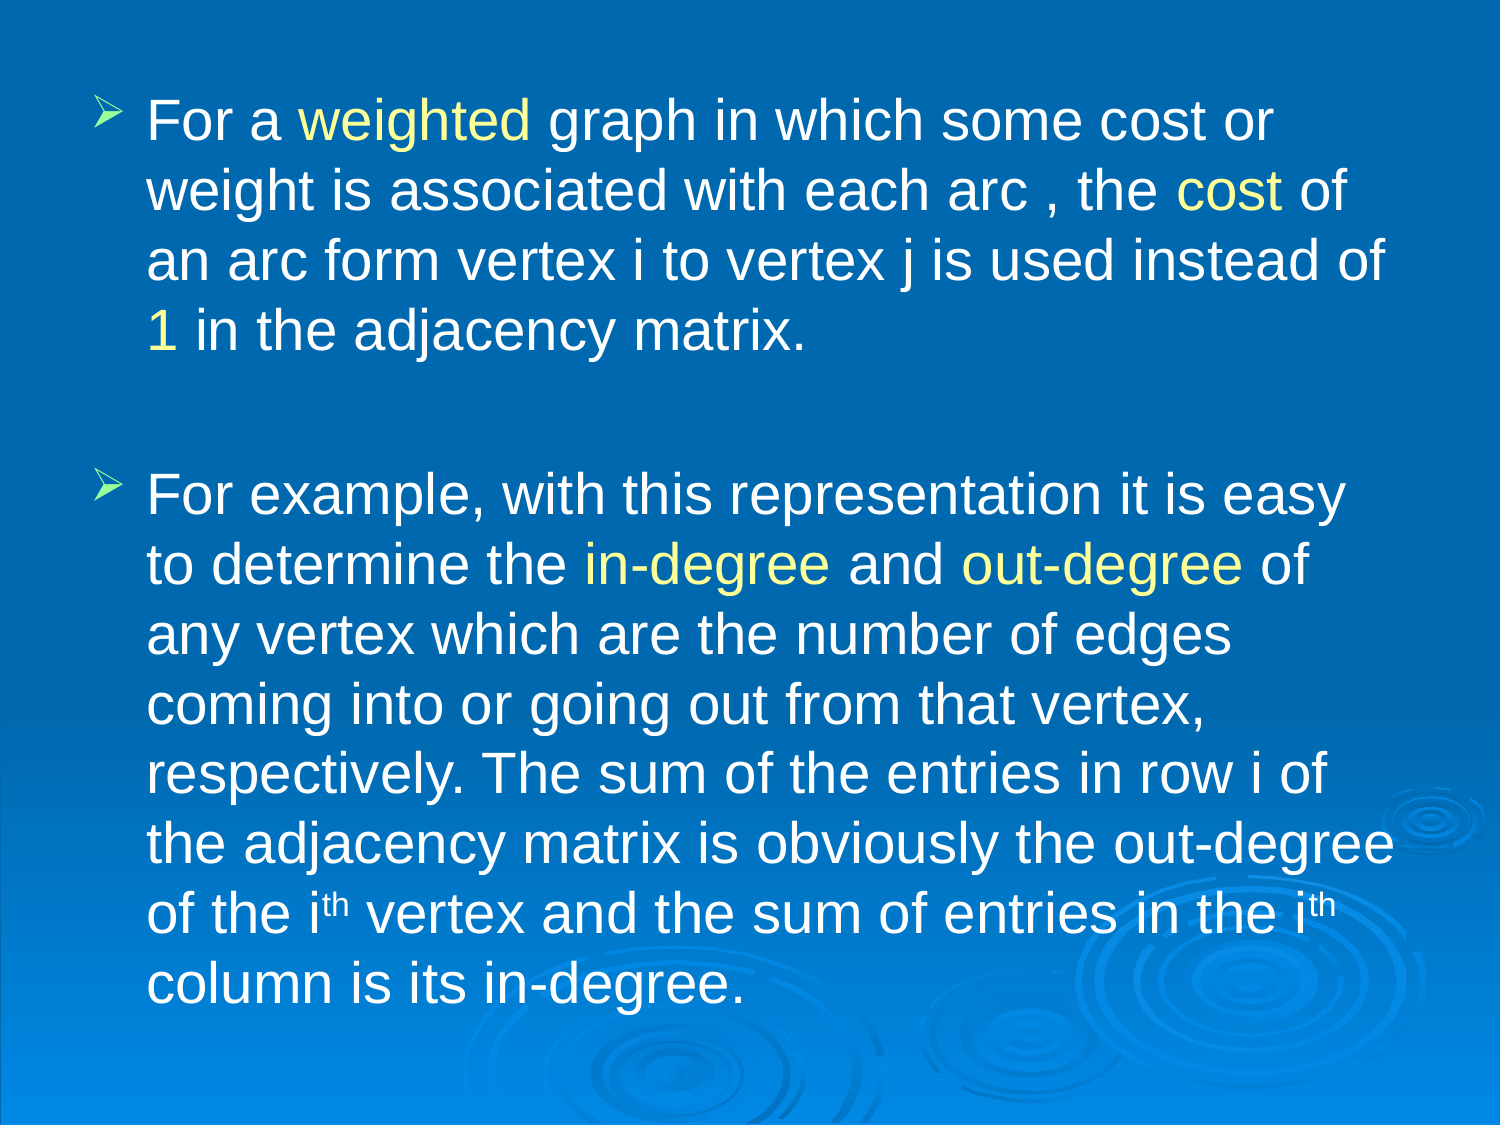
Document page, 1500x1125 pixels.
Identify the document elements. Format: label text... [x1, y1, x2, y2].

list For a weighted graph in which some cost or weight is associated with each arc , the cost of an arc form vertex i to vertex j is used instead of 1 in the adjacency matrix. For example, with this representation it is easy to determine the in-degree and out-degree of any vertex which are the number of edges coming into or going out from that vertex, respectively. The sum of the entries in row i of the adjacency matrix is obviously the out-degree of the ith vertex and the sum of entries in the ith column is its in-degree. [74, 74, 1426, 1051]
